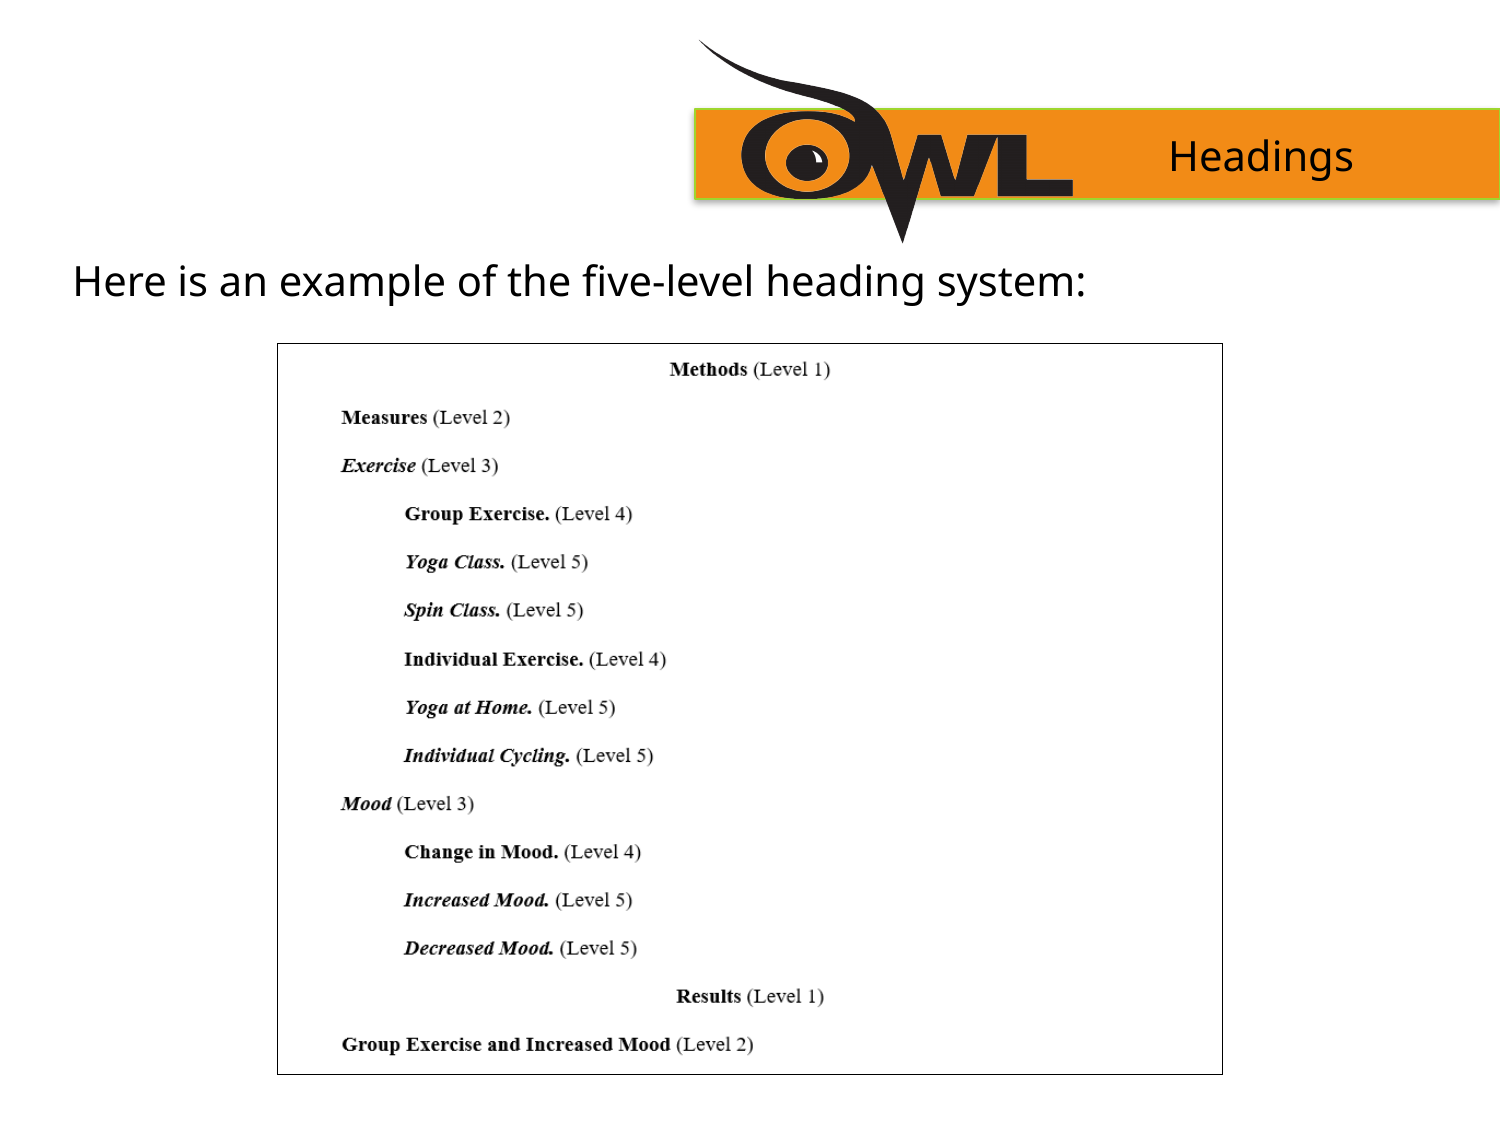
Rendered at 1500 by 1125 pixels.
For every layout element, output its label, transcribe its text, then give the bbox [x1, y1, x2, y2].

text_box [694, 35, 1500, 245]
text_box Here is an example of the five-level heading system: [57, 247, 1458, 363]
picture [277, 343, 1223, 1075]
